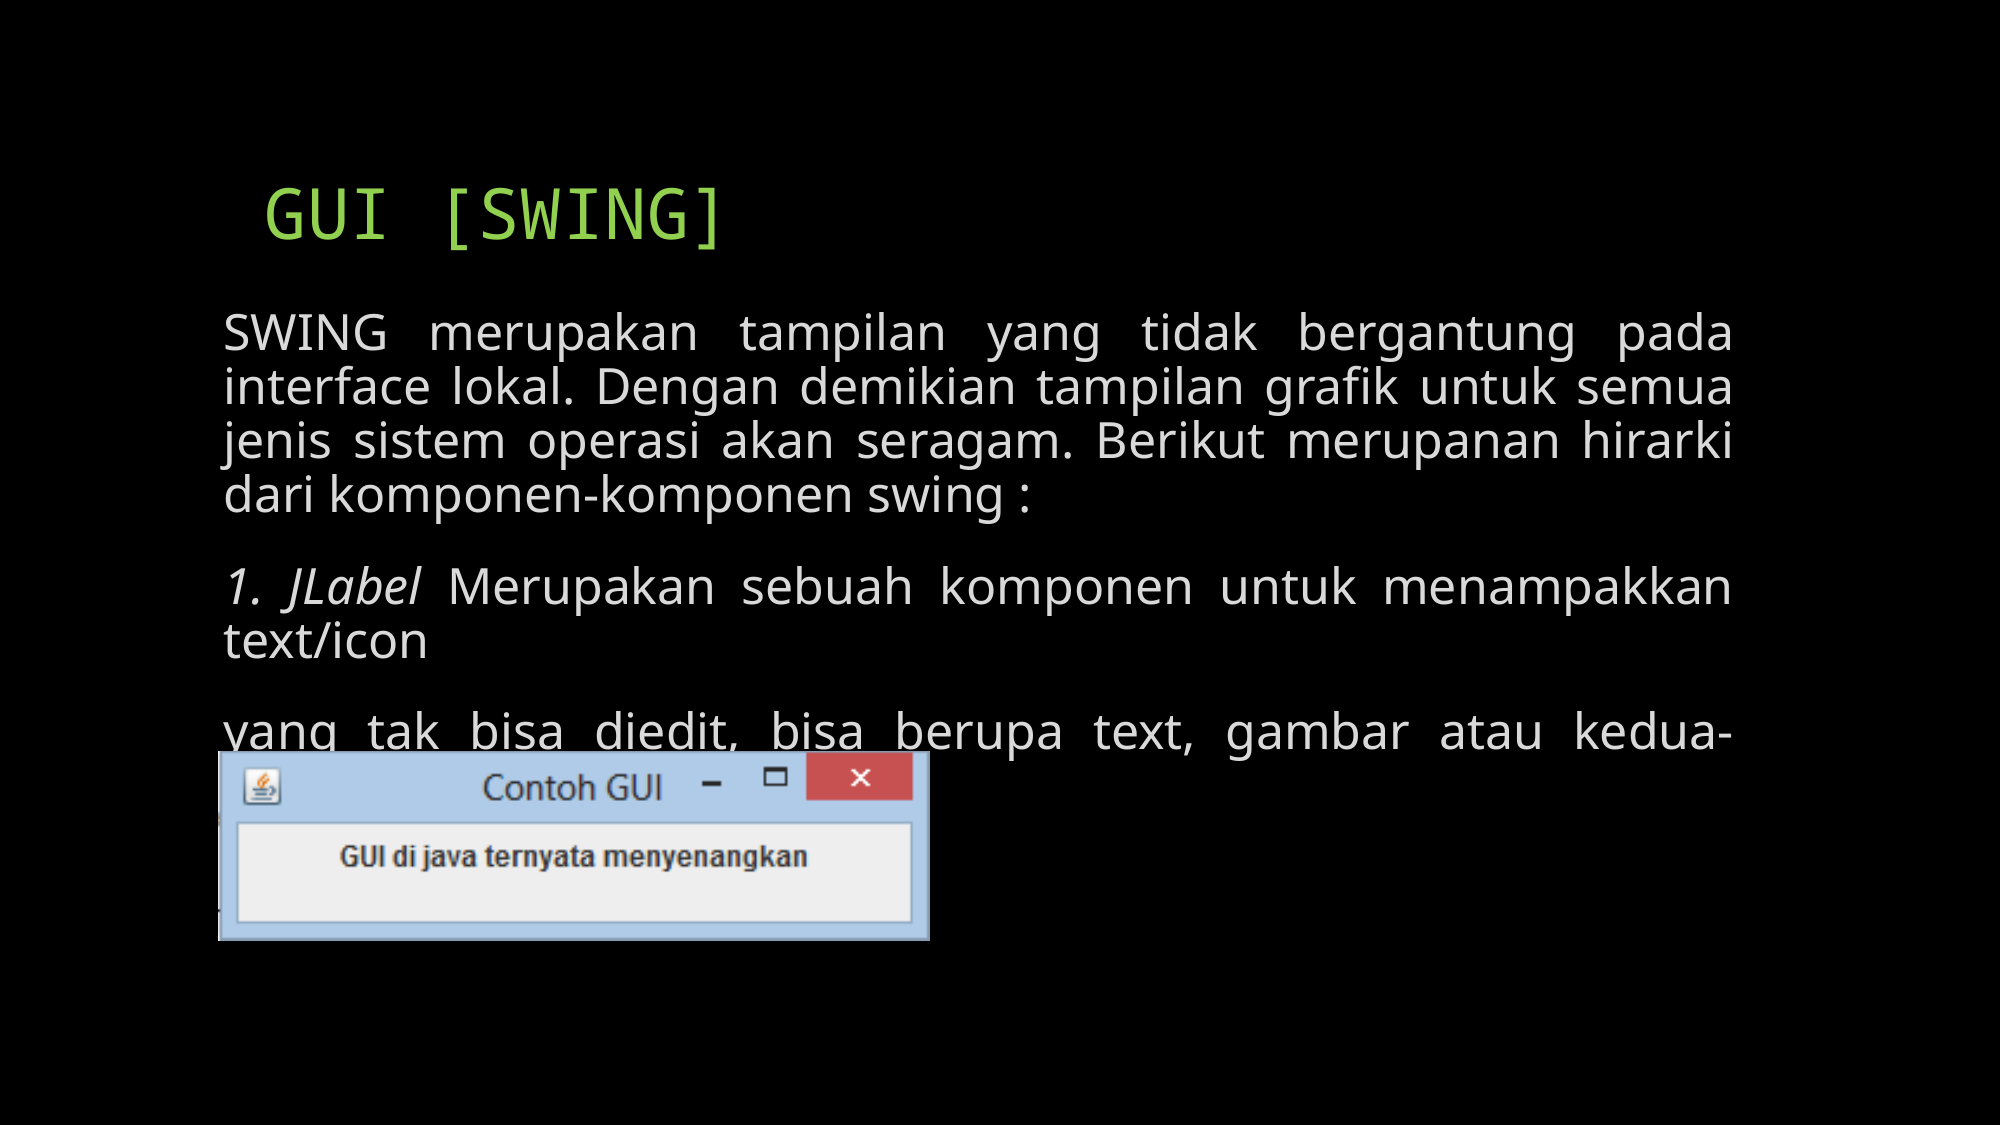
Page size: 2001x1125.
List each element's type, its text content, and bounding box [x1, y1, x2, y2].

picture [217, 751, 930, 941]
list SWING merupakan tampilan yang tidak bergantung pada interface lokal. Dengan demikian tampilan grafik untuk semua jenis sistem operasi akan seragam. Berikut merupanan hirarki dari komponen-komponen swing : 1. JLabel Merupakan sebuah komponen untuk menampakkan text/icon yang tak bisa diedit, bisa berupa text, gambar atau kedua-duanya. [208, 299, 1750, 1000]
title GUI [SWING] [249, 75, 1750, 263]
